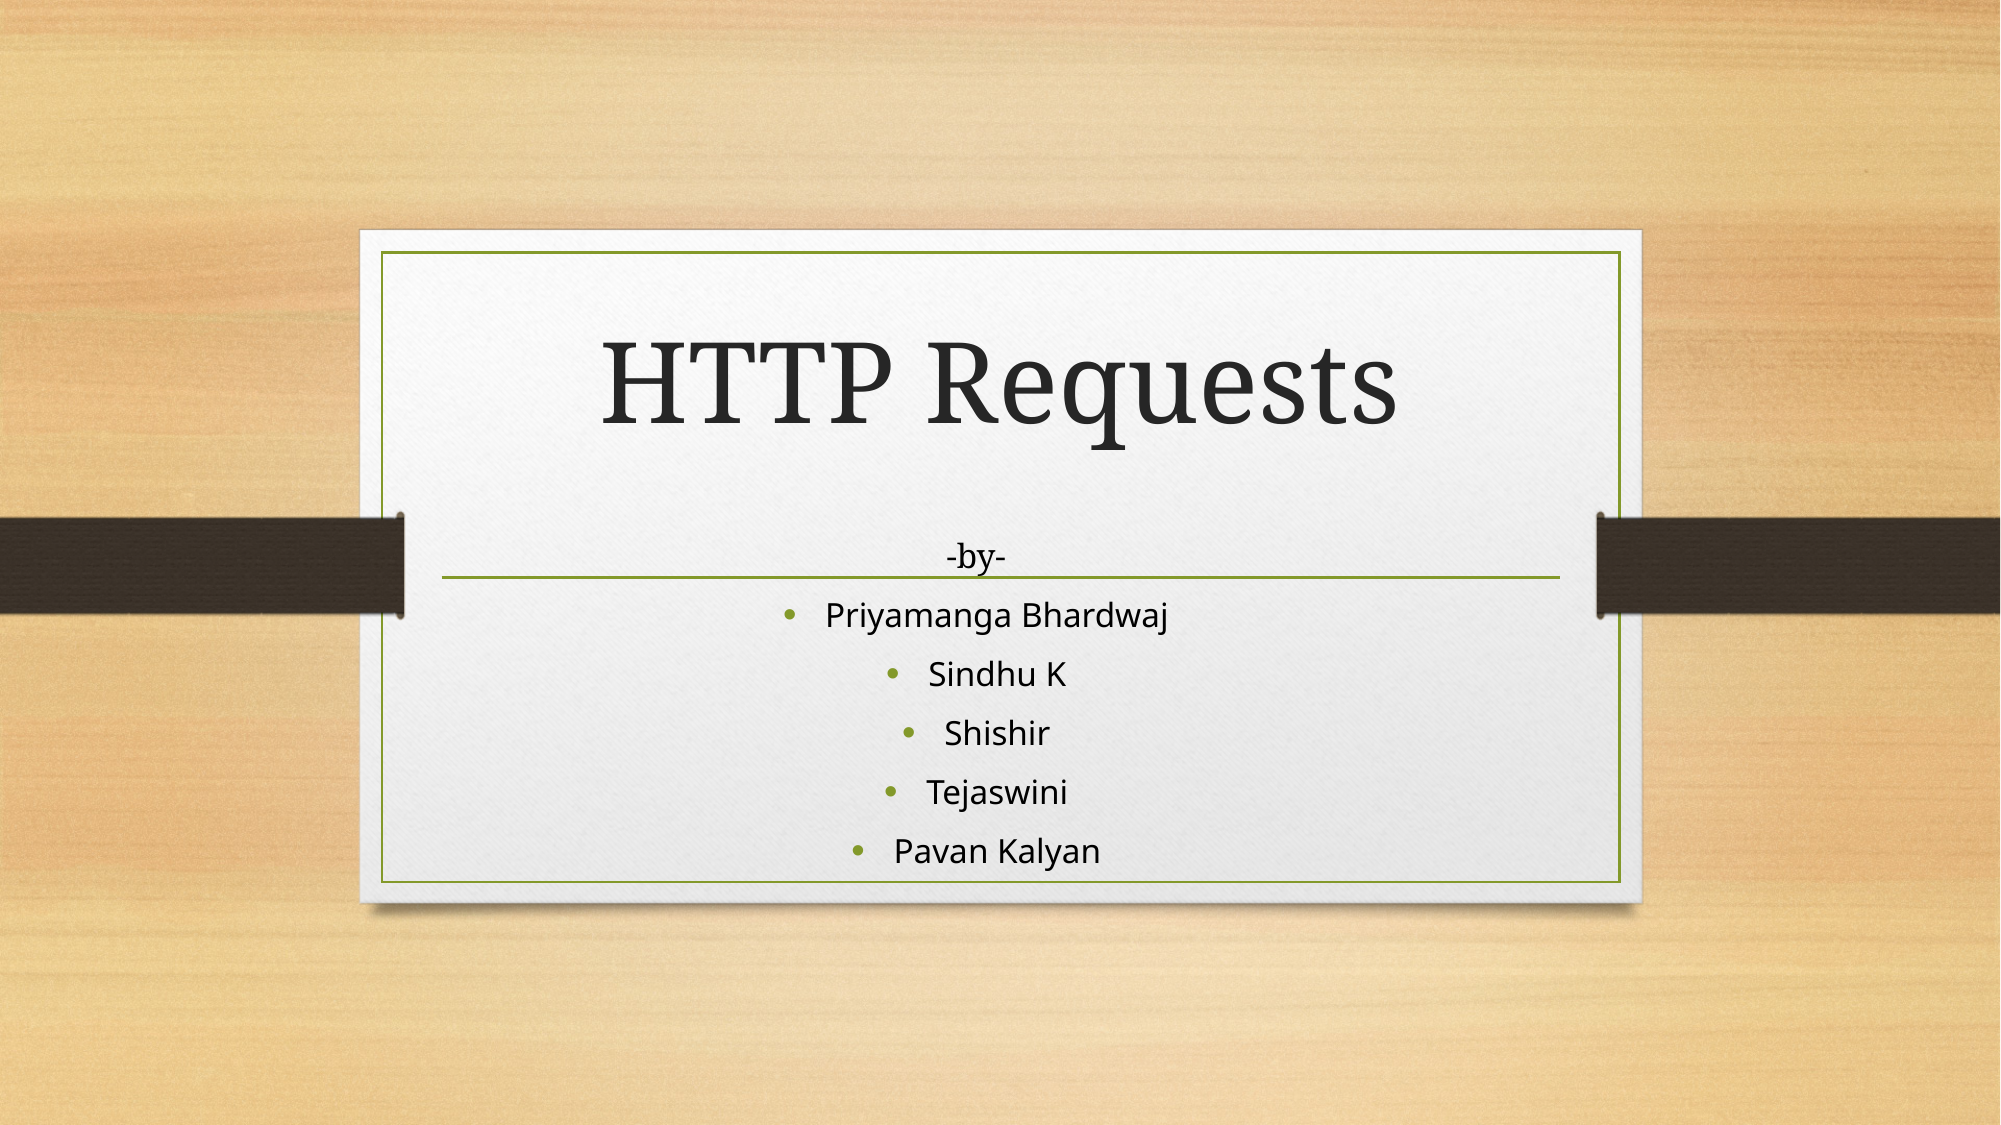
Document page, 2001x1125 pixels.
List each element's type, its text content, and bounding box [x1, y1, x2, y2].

title HTTP Requests [437, 325, 1563, 454]
subtitle -by- Priyamanga Bhardwaj Sindhu K Shishir Tejaswini Pavan Kalyan [413, 527, 1539, 881]
picture [0, 0, 2001, 1125]
